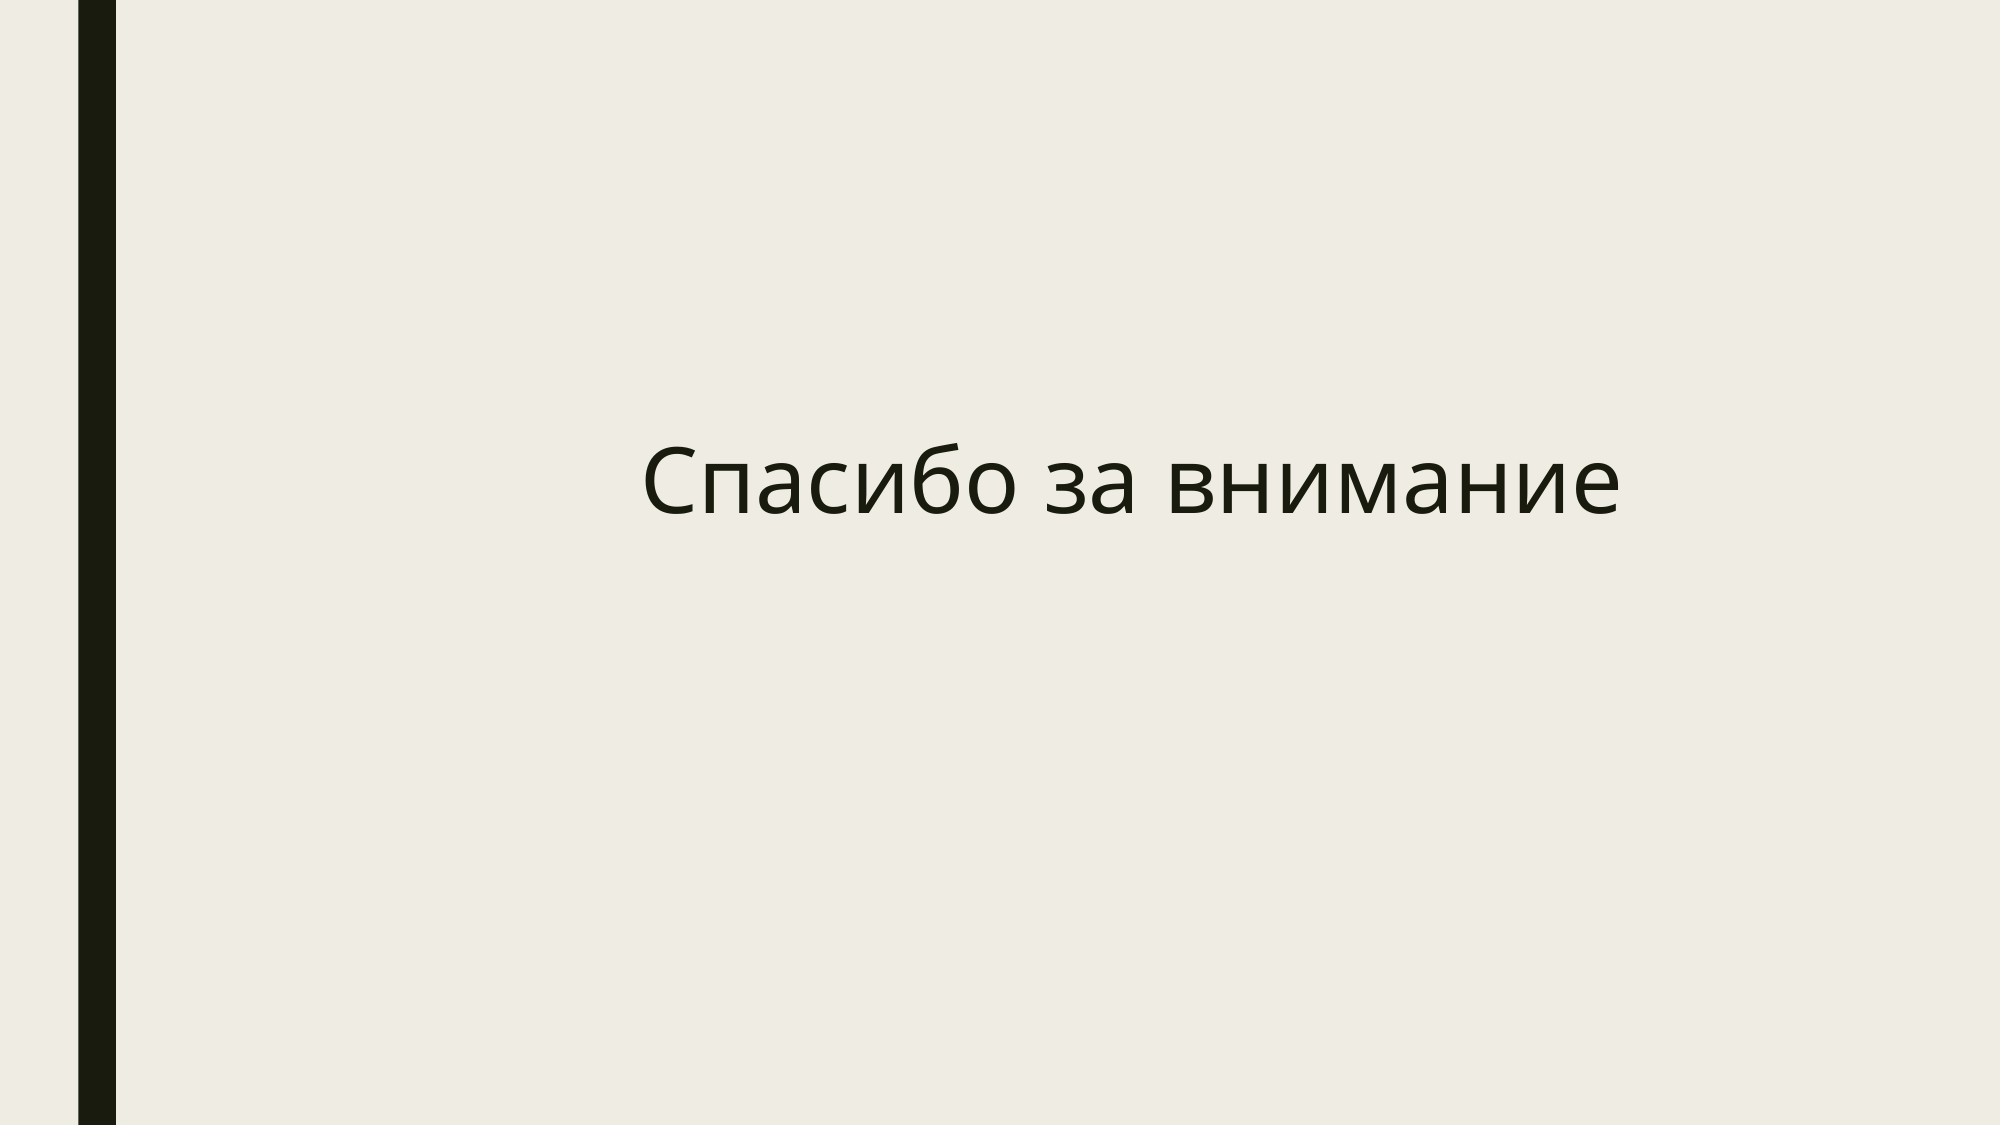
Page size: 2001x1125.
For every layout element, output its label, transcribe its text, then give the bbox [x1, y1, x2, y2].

title Спасибо за внимание [625, 427, 2000, 672]
